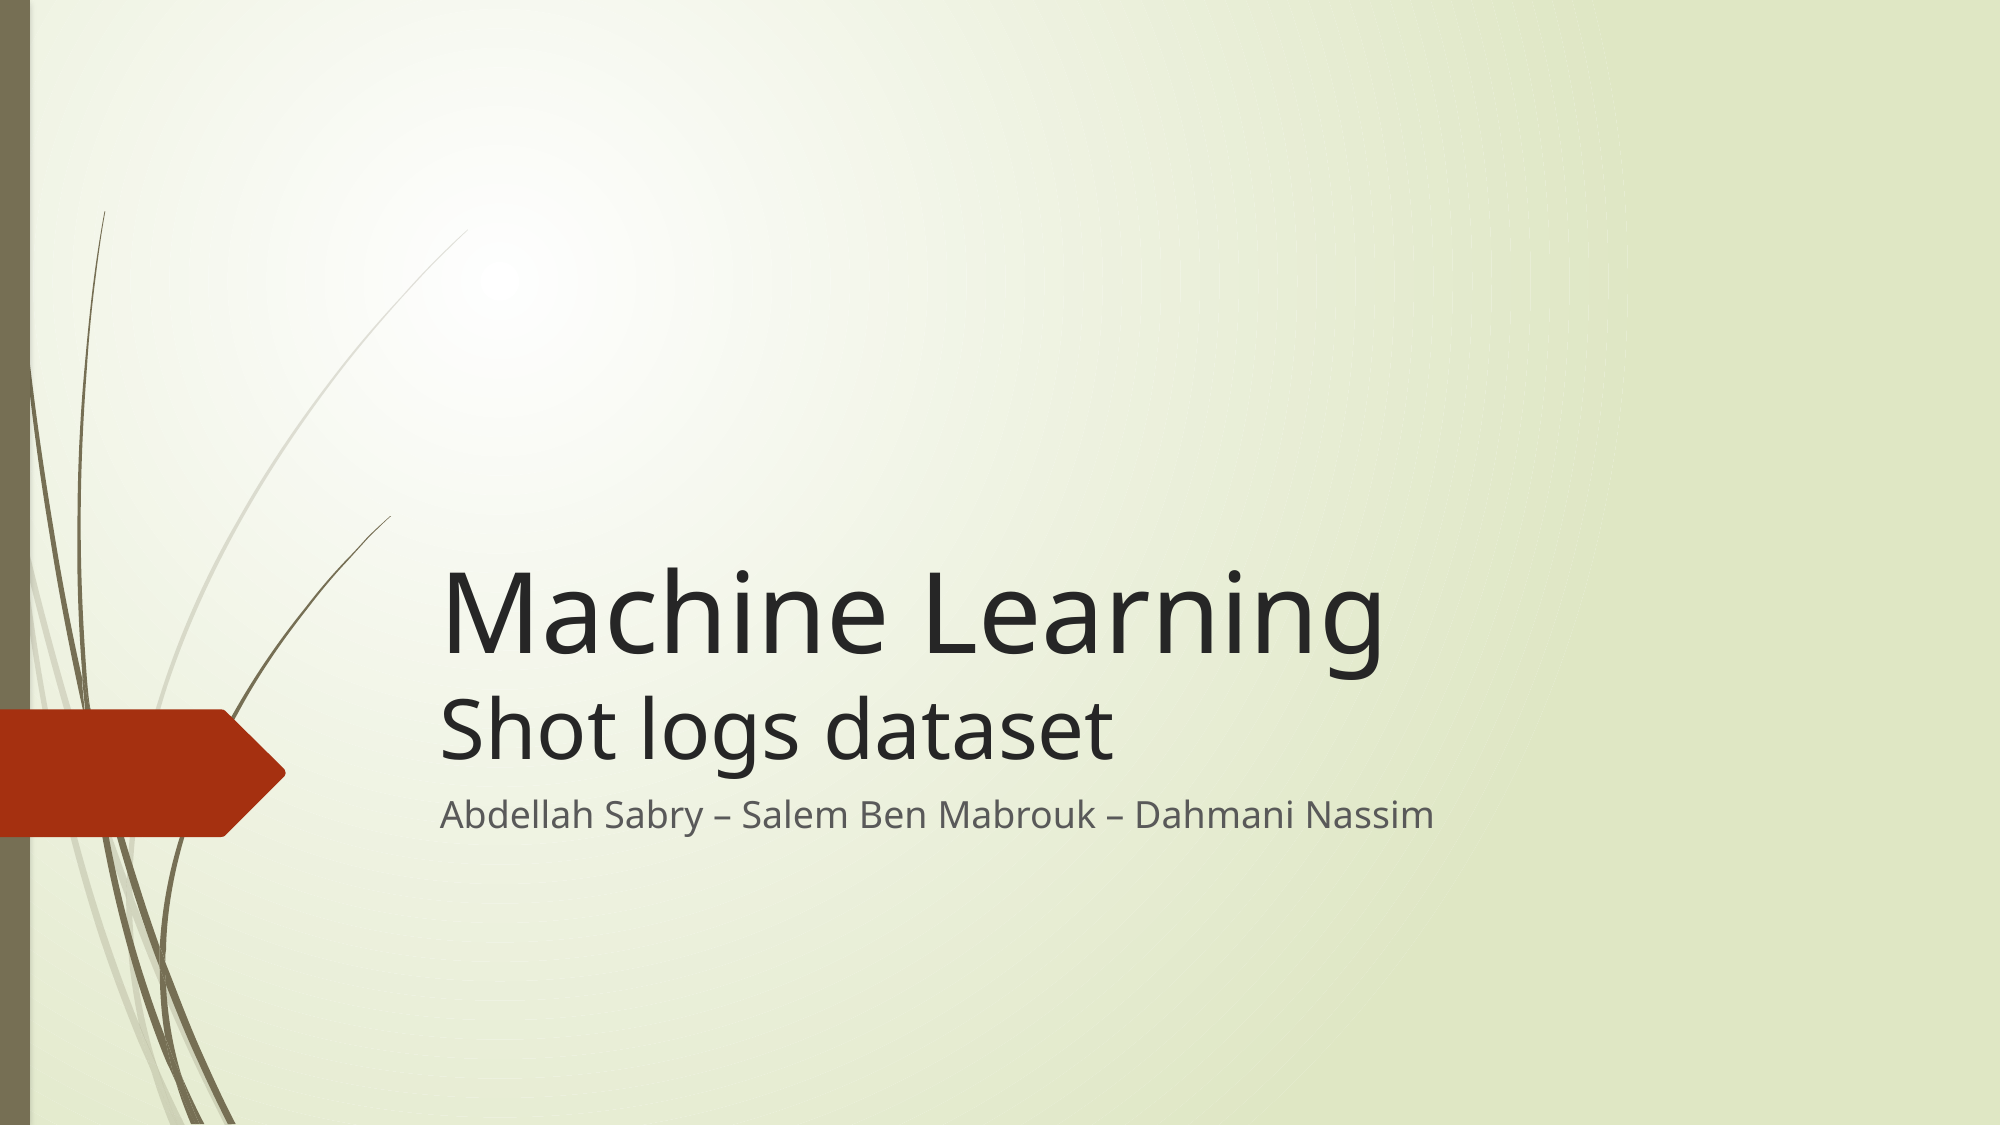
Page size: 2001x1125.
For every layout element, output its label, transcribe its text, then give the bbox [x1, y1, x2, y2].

title Machine Learning Shot logs dataset [424, 412, 1888, 783]
subtitle Abdellah Sabry – Salem Ben Mabrouk – Dahmani Nassim [424, 783, 1888, 969]
